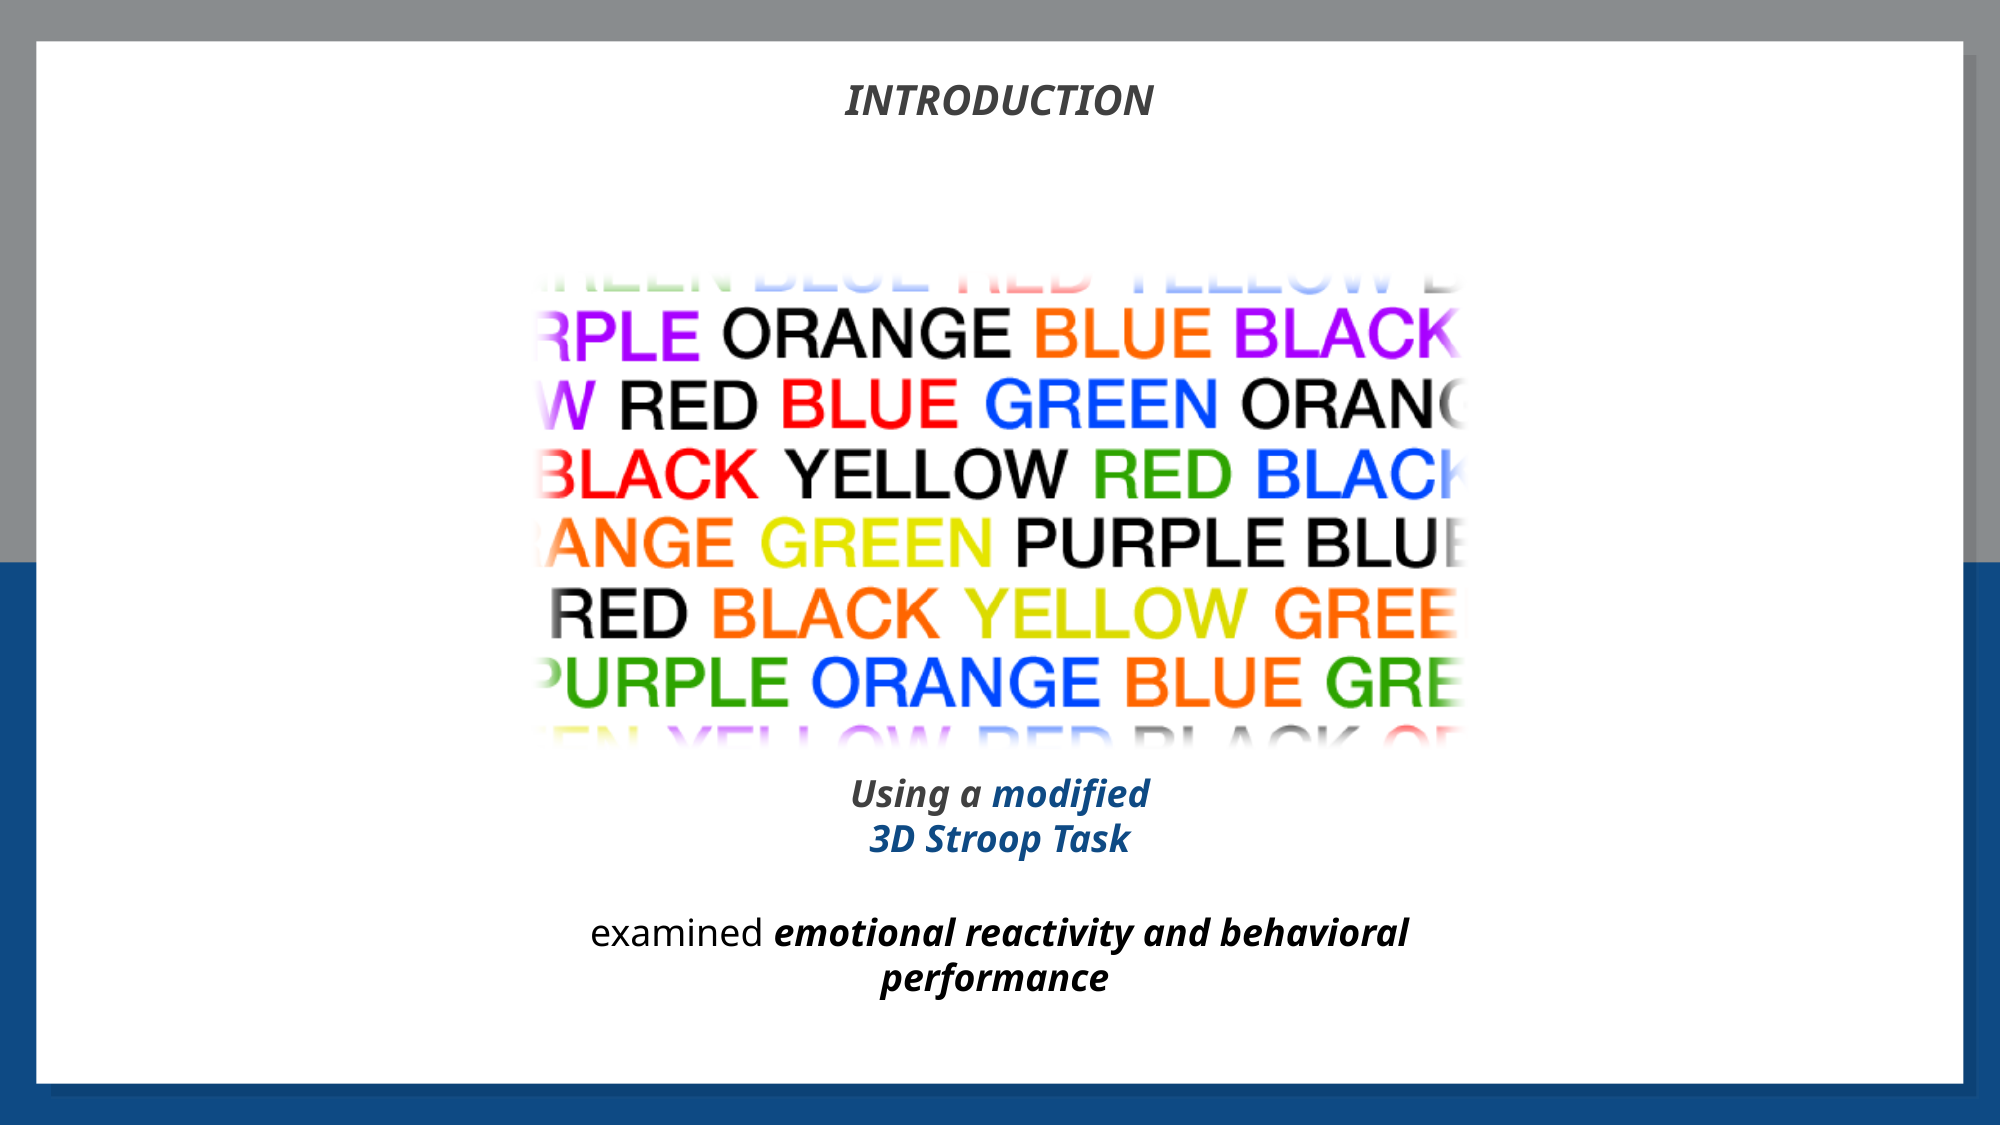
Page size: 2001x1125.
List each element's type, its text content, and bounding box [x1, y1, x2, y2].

picture [531, 271, 1469, 750]
text_box examined emotional reactivity and behavioral performance [522, 901, 1478, 1007]
text_box [0, 0, 2000, 563]
text_box Using a modified 3D Stroop Task [785, 762, 1215, 868]
text_box INTRODUCTION [35, 40, 1964, 1085]
